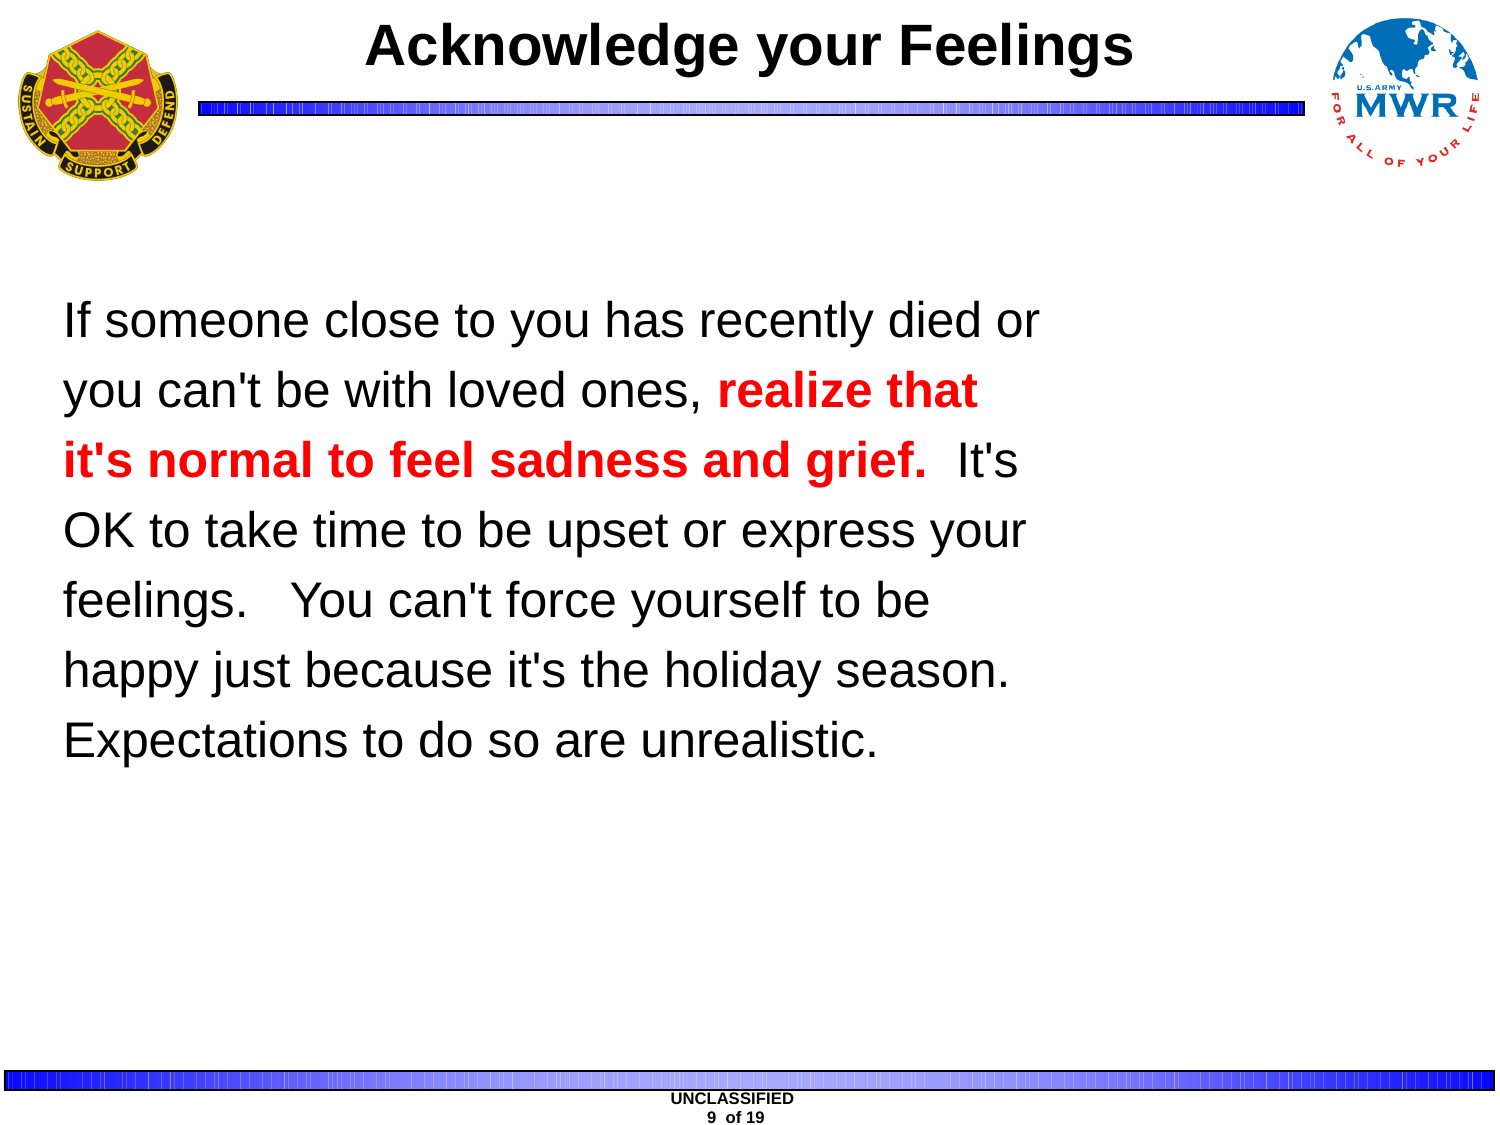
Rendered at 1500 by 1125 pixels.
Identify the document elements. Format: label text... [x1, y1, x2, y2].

picture [1426, 0, 1498, 177]
title Acknowledge your Feelings [74, 0, 1426, 188]
list If someone close to you has recently died or you can't be with loved ones, realize that it's normal to feel sadness and grief. It's OK to take time to be upset or express your feelings. You can't force yourself to be happy just because it's the holiday season. Expectations to do so are unrealistic. [47, 279, 1469, 1051]
picture [18, 30, 74, 181]
